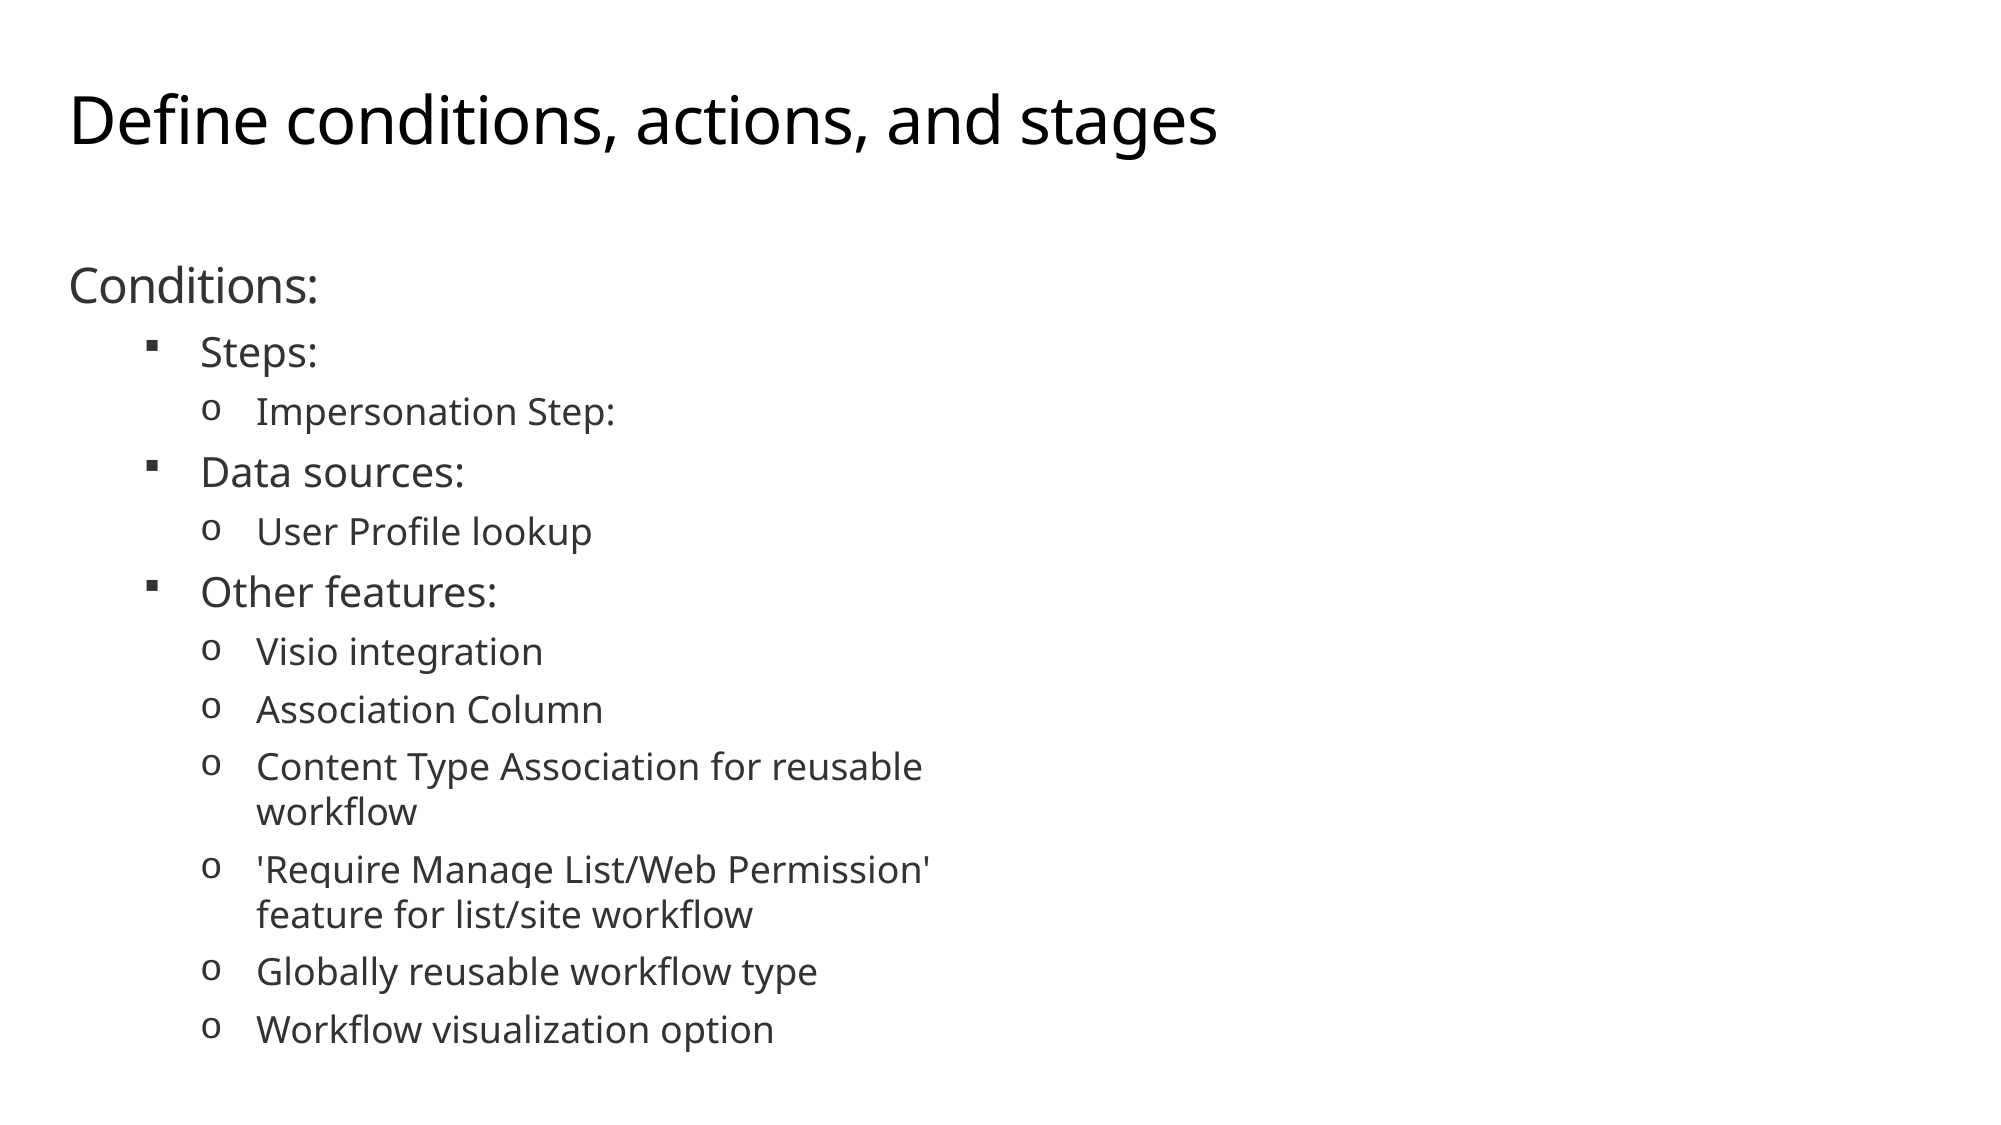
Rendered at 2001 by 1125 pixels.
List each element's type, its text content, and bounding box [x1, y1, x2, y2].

title Define conditions, actions, and stages [68, 72, 1930, 184]
list Conditions: Steps: Impersonation Step: Data sources: User Profile lookup Other features: Visio integration Association Column Content Type Association for reusable workflow 'Require Manage List/Web Permission' feature for list/site workflow Globally reusable workflow type Workflow visualization option [68, 239, 987, 1084]
